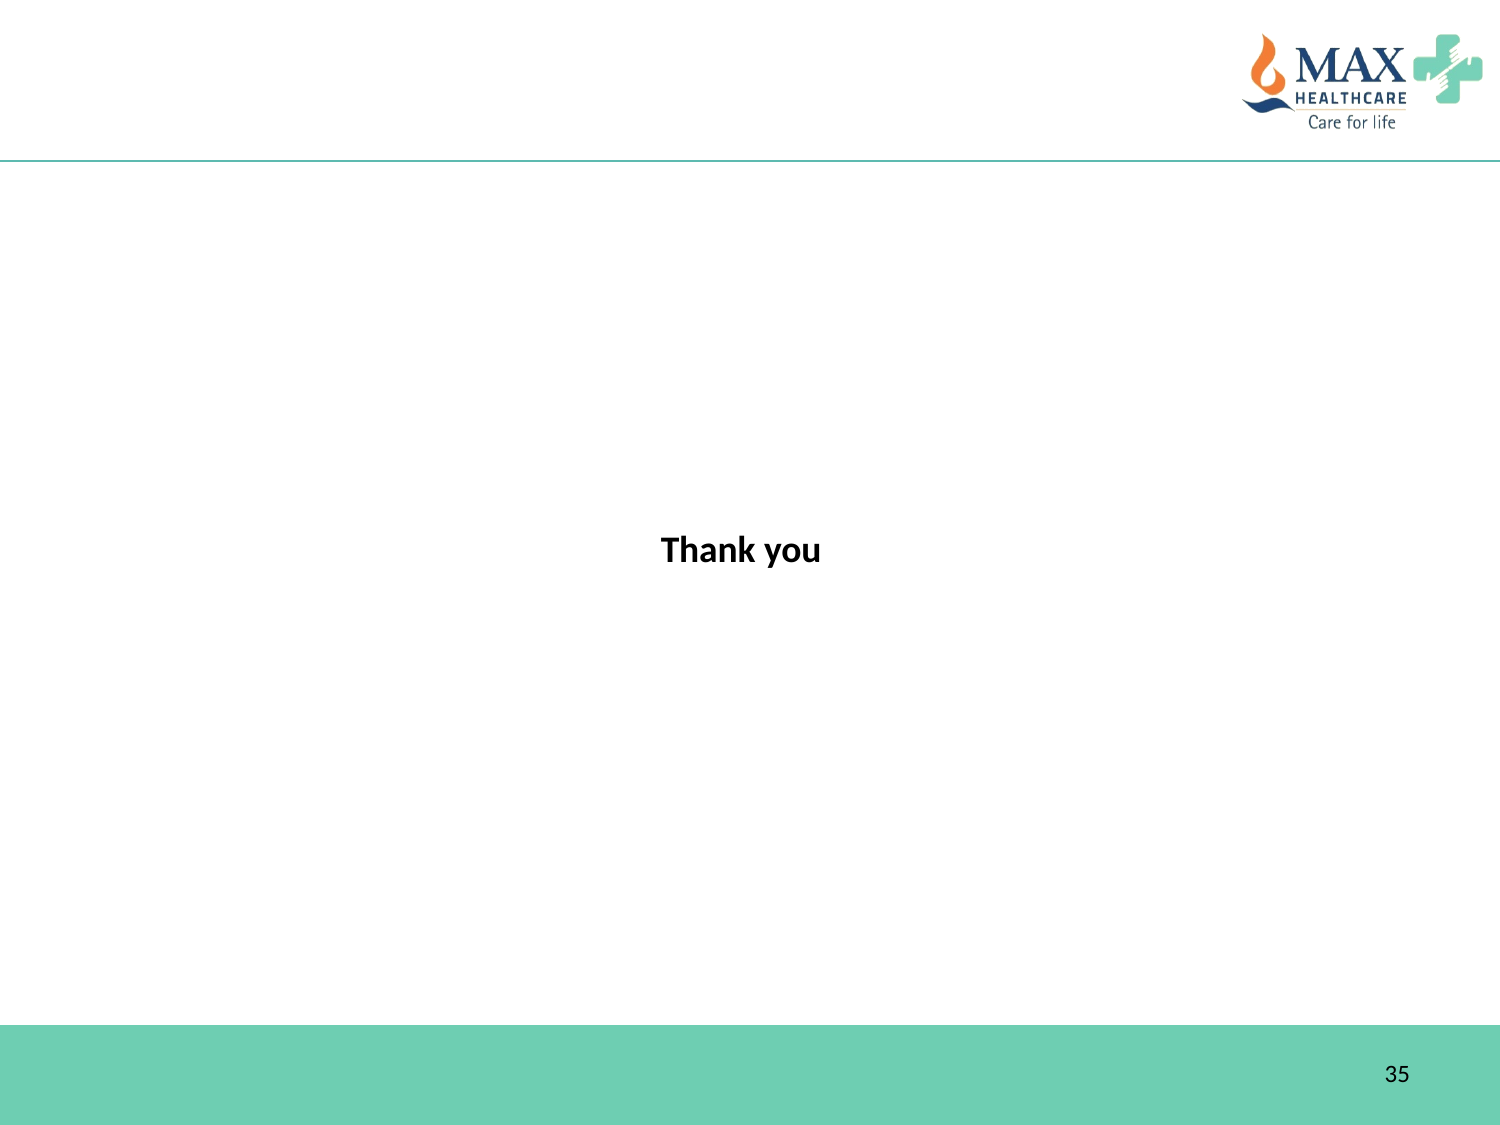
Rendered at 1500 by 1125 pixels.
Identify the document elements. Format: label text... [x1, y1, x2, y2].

text_box Thank you [292, 519, 1199, 576]
slide_number 35 [1074, 1042, 1425, 1103]
picture [1234, 26, 1490, 138]
